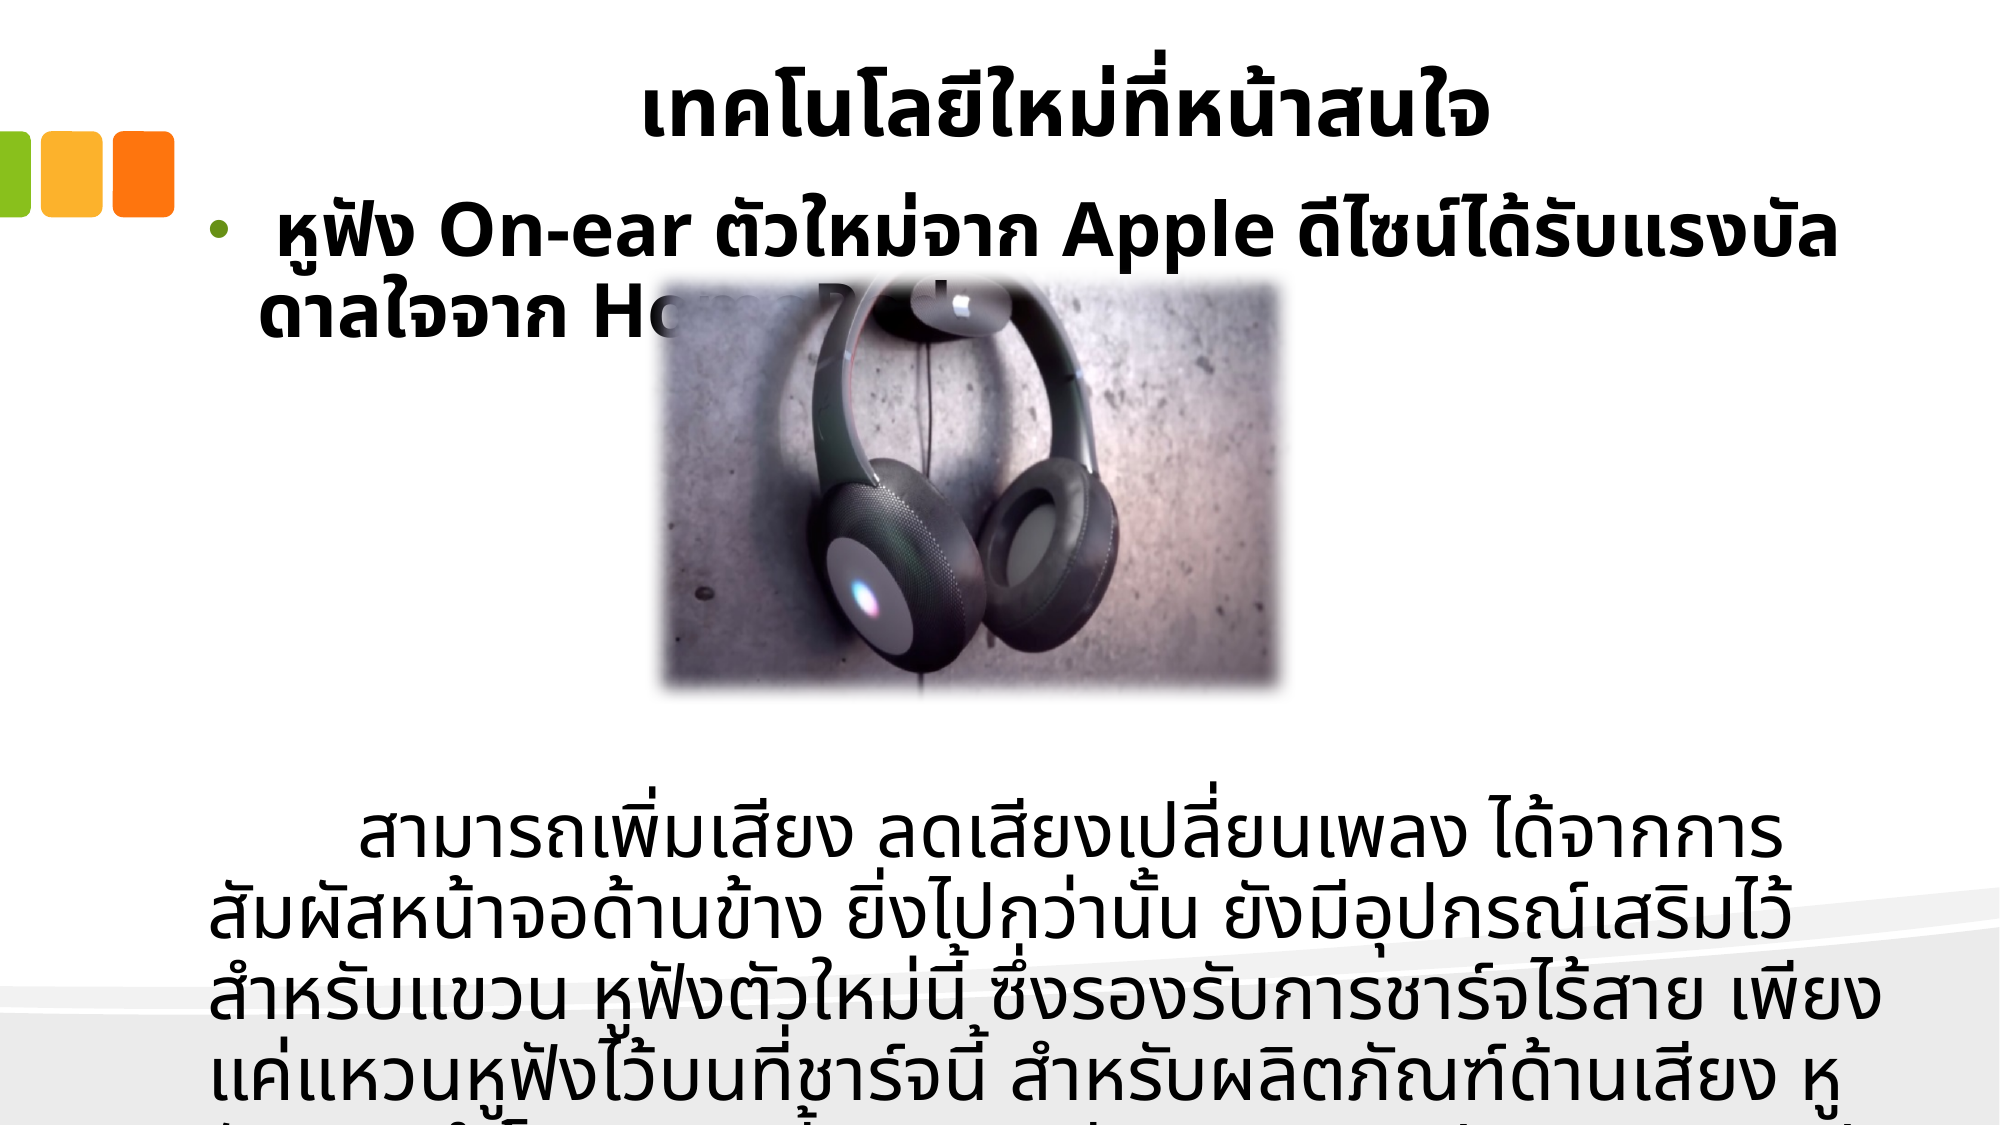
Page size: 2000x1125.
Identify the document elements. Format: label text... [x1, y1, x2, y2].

picture [645, 266, 1296, 705]
list เทคโนโลยีใหม่ที่หน้าสนใจ หูฟัง On-ear ตัวใหม่จาก Apple ดีไซน์ได้รับแรงบัลดาลใจจาก HomePod สามารถเพิ่มเสียง ลดเสียงเปลี่ยนเพลง ได้จากการสัมผัสหน้าจอด้านข้าง ยิ่งไปกว่านั้น ยังมีอุปกรณ์เสริมไว้สำหรับแขวน หูฟังตัวใหม่นี้ ซึ่งรองรับการชาร์จไร้สาย เพียงแค่แหวนหูฟังไว้บนที่ชาร์จนี้ สำหรับผลิตภัณฑ์ด้านเสียง หูฟัง และลำโพง ตอนนี้แอปเปิลมี HomePod และ AirPods ที่พึ่งเปิดตัวมา ซึ่งในอนาคต [187, 54, 1945, 1059]
